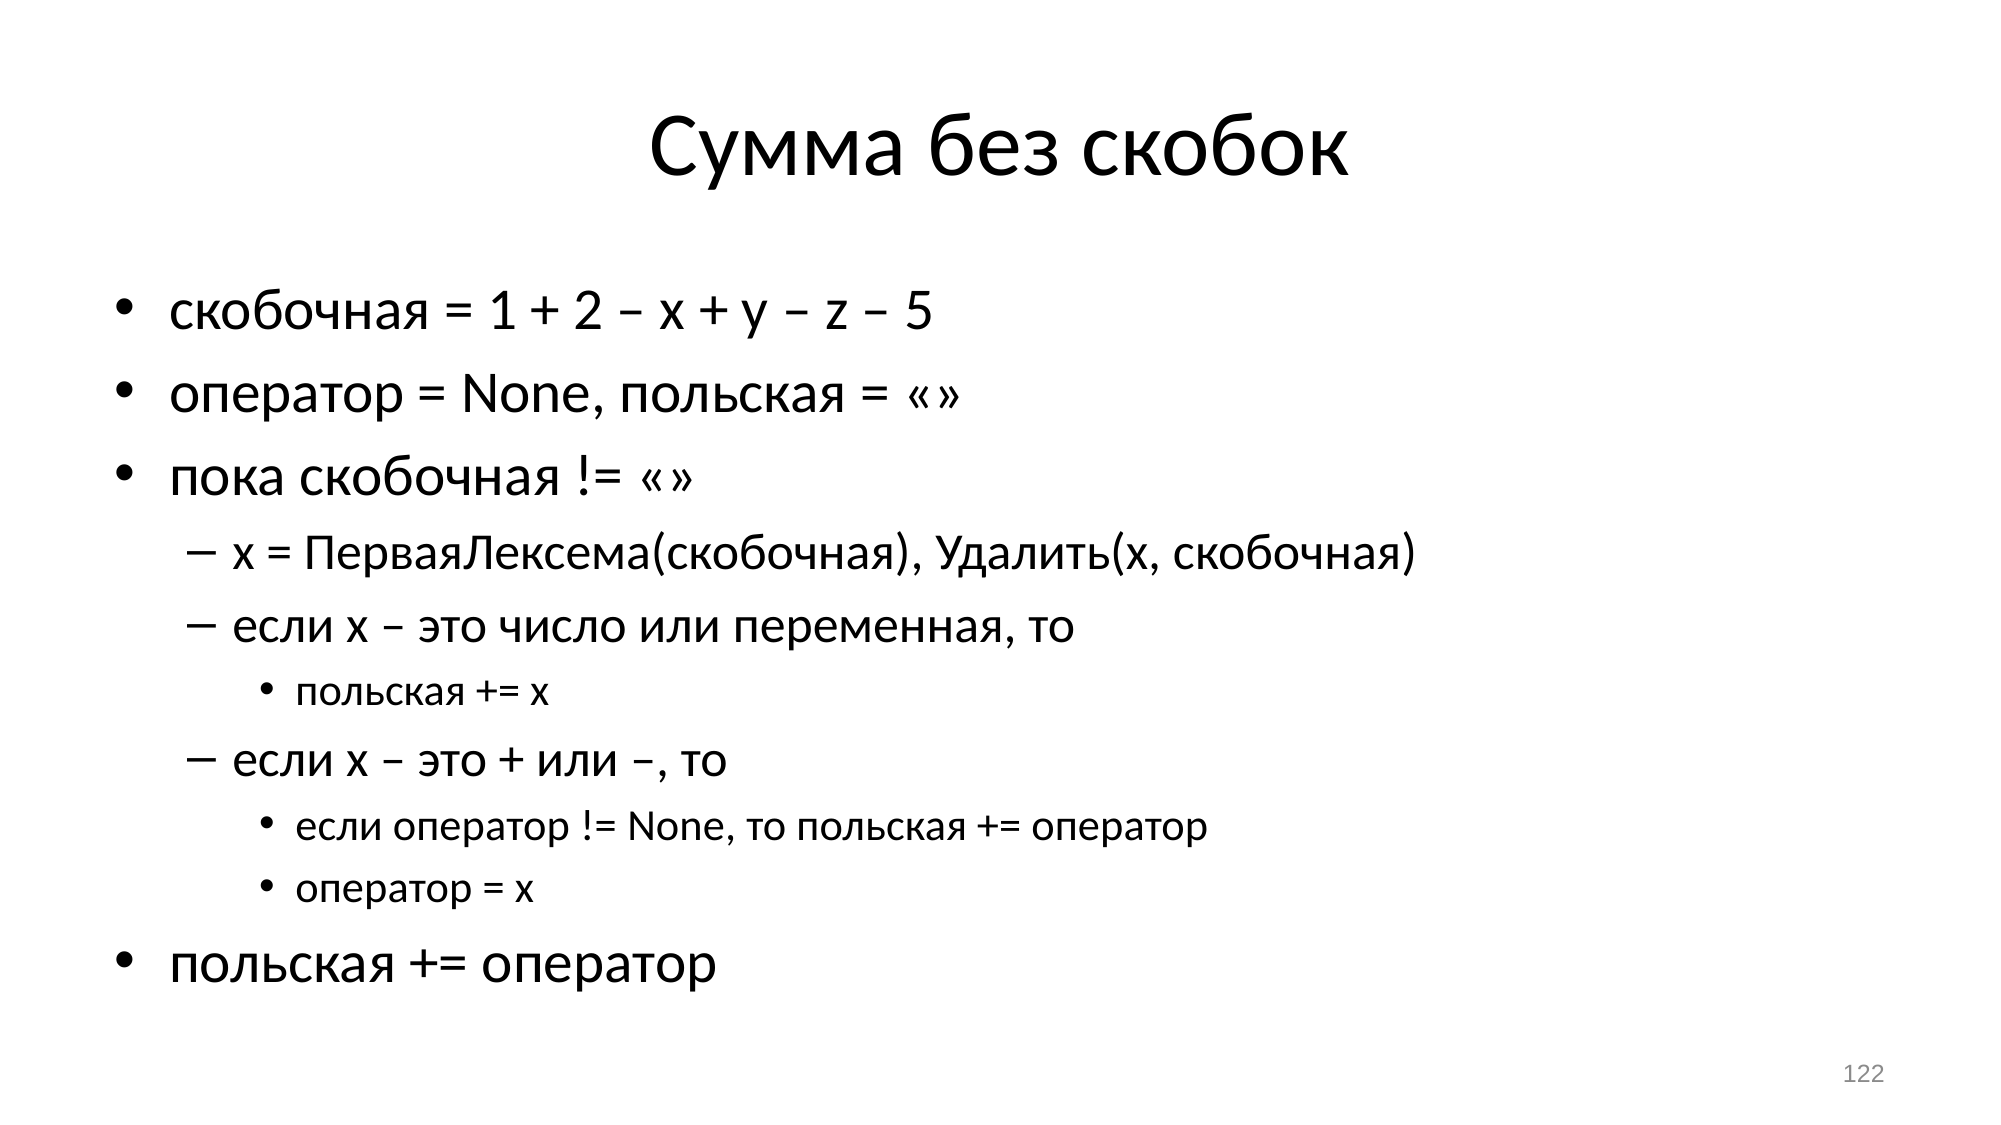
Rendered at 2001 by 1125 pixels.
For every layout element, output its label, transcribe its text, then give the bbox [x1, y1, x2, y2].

slide_number 122 [1433, 1042, 1900, 1103]
title Сумма без скобок [99, 45, 1900, 233]
list скобочная = 1 + 2 – x + y – z – 5 оператор = None, польская = «» пока скобочная != «» х = ПерваяЛексема(скобочная), Удалить(х, скобочная) если х – это число или переменная, то польская += х если х – это + или –, то если оператор != None, то польская += оператор оператор = х польская += оператор [99, 262, 1900, 1005]
